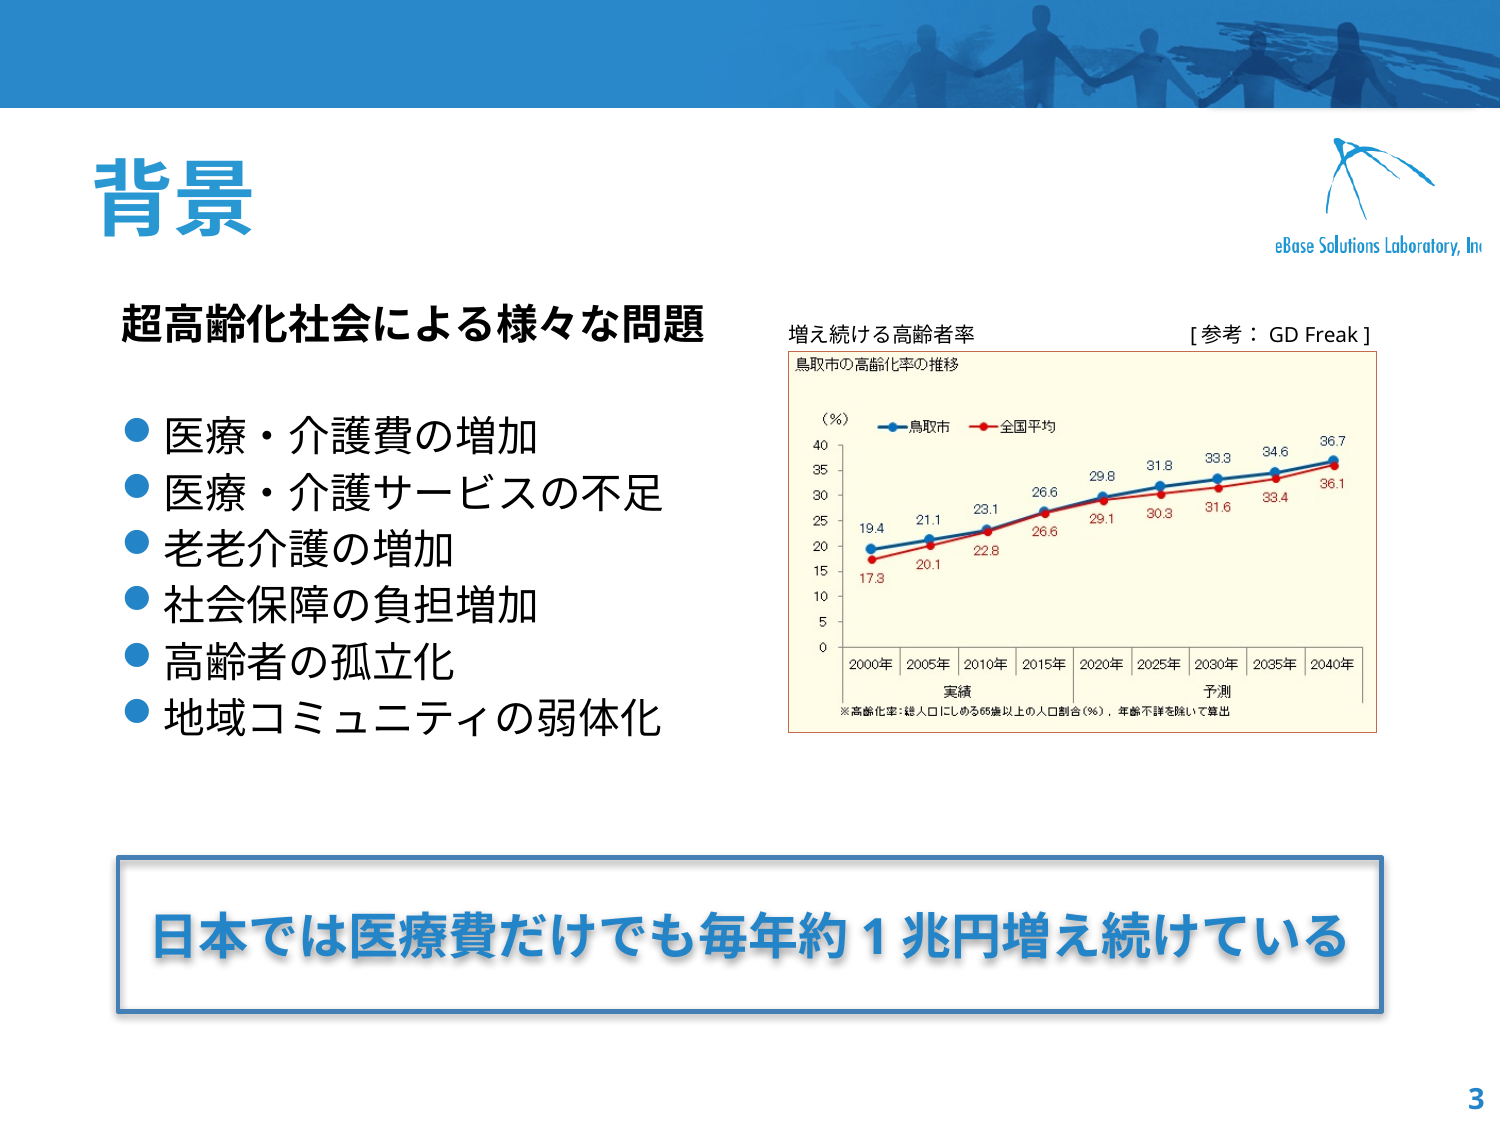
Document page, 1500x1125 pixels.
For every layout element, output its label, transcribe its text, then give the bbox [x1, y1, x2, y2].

text_box 日本では医療費だけでも毎年約1兆円増え続けている [117, 857, 1383, 1012]
list 超高齢化社会による様々な問題 医療・介護費の増加 医療・介護サービスの不足 老老介護の増加 社会保障の負担増加 高齢者の孤立化 地域コミュニティの弱体化 [88, 290, 1436, 1000]
text_box 増え続ける高齢者率 [773, 314, 998, 355]
title 背景 [75, 108, 1425, 284]
slide_number 3 [1374, 1067, 1500, 1125]
picture [0, 0, 1500, 108]
text_box [参考：GD Freak ] [1175, 314, 1388, 355]
picture [787, 351, 1378, 733]
